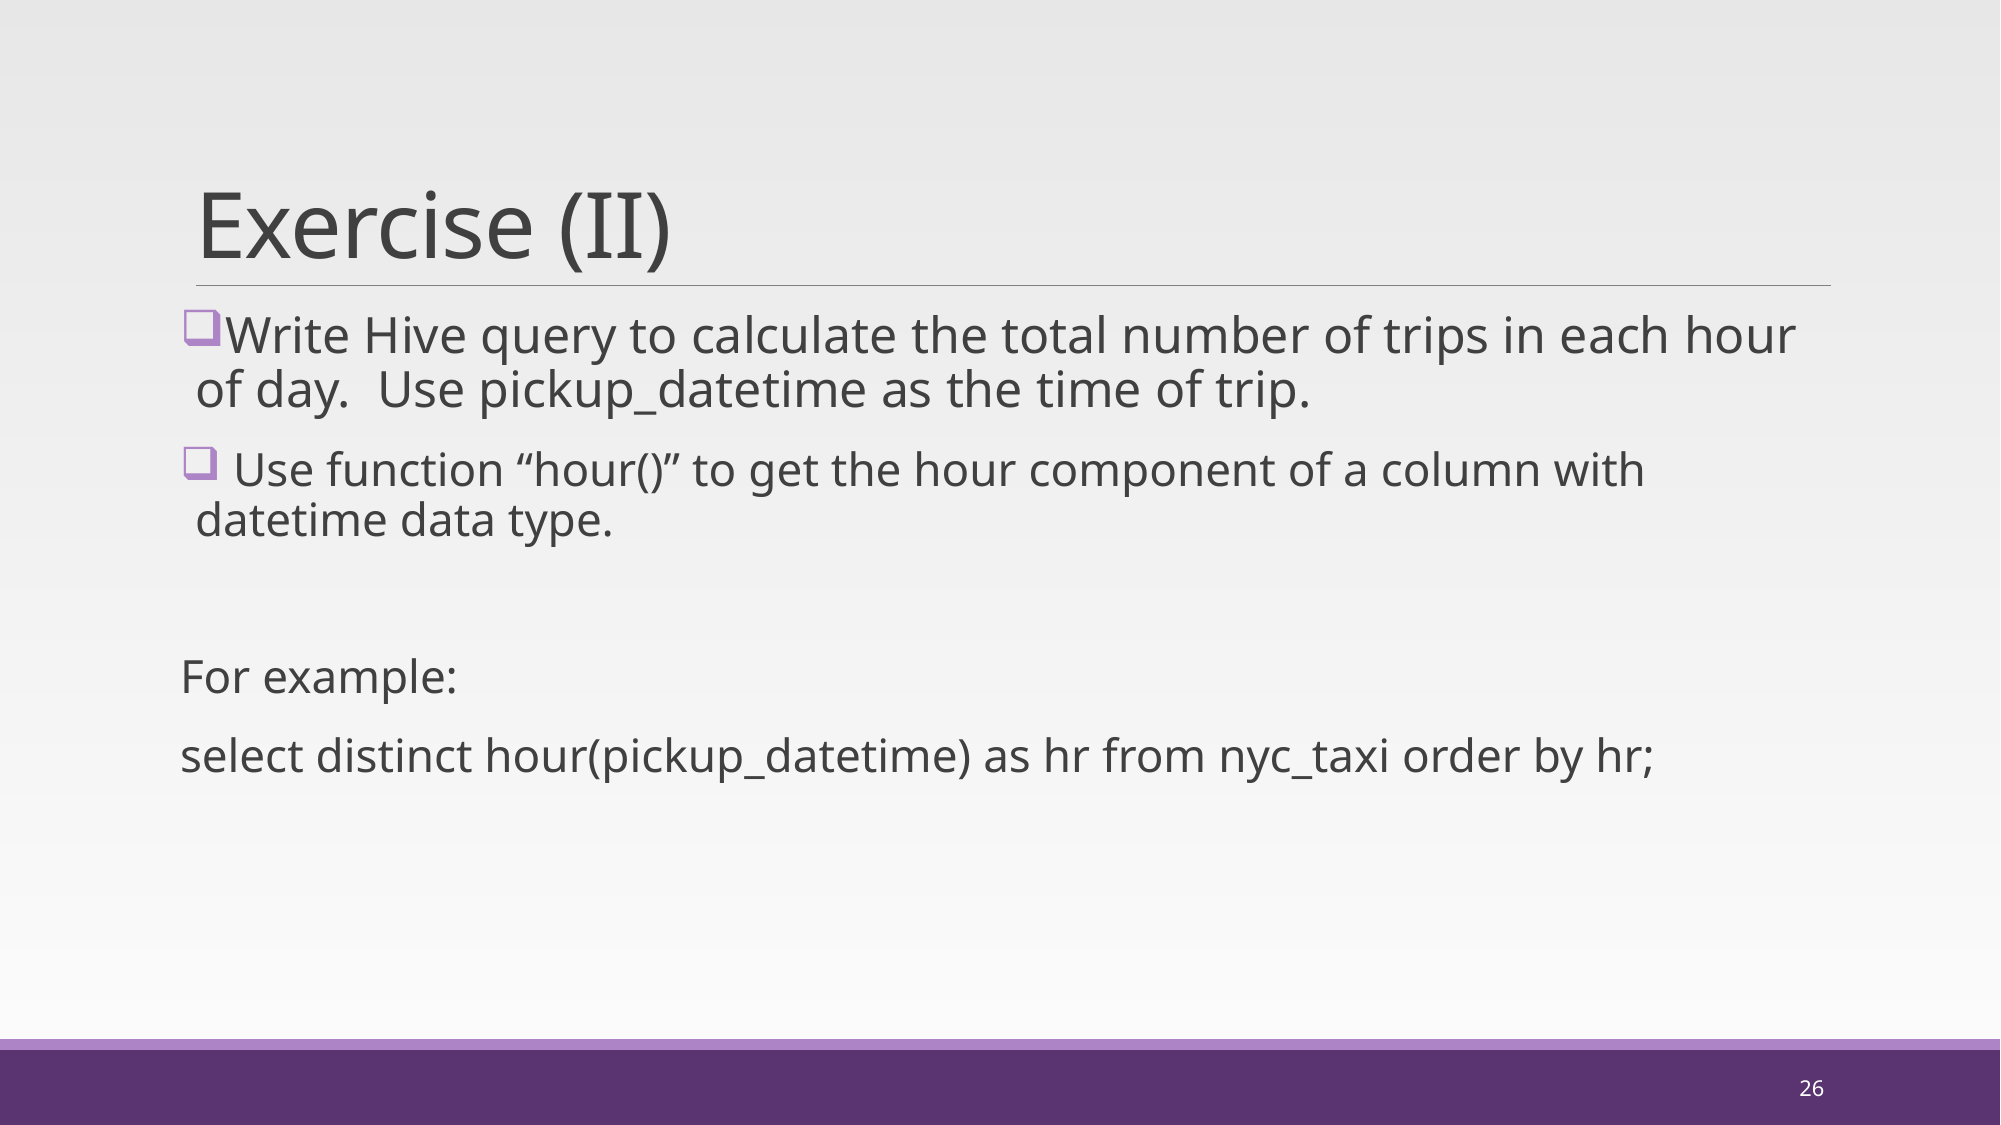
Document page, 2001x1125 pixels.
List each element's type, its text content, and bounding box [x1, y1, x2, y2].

slide_number 26 [1624, 1059, 1840, 1120]
list Write Hive query to calculate the total number of trips in each hour of day. Use pickup_datetime as the time of trip. Use function “hour()” to get the hour component of a column with datetime data type. For example: select distinct hour(pickup_datetime) as hr from nyc_taxi order by hr; [180, 302, 1830, 963]
title Exercise (II) [180, 47, 1830, 285]
